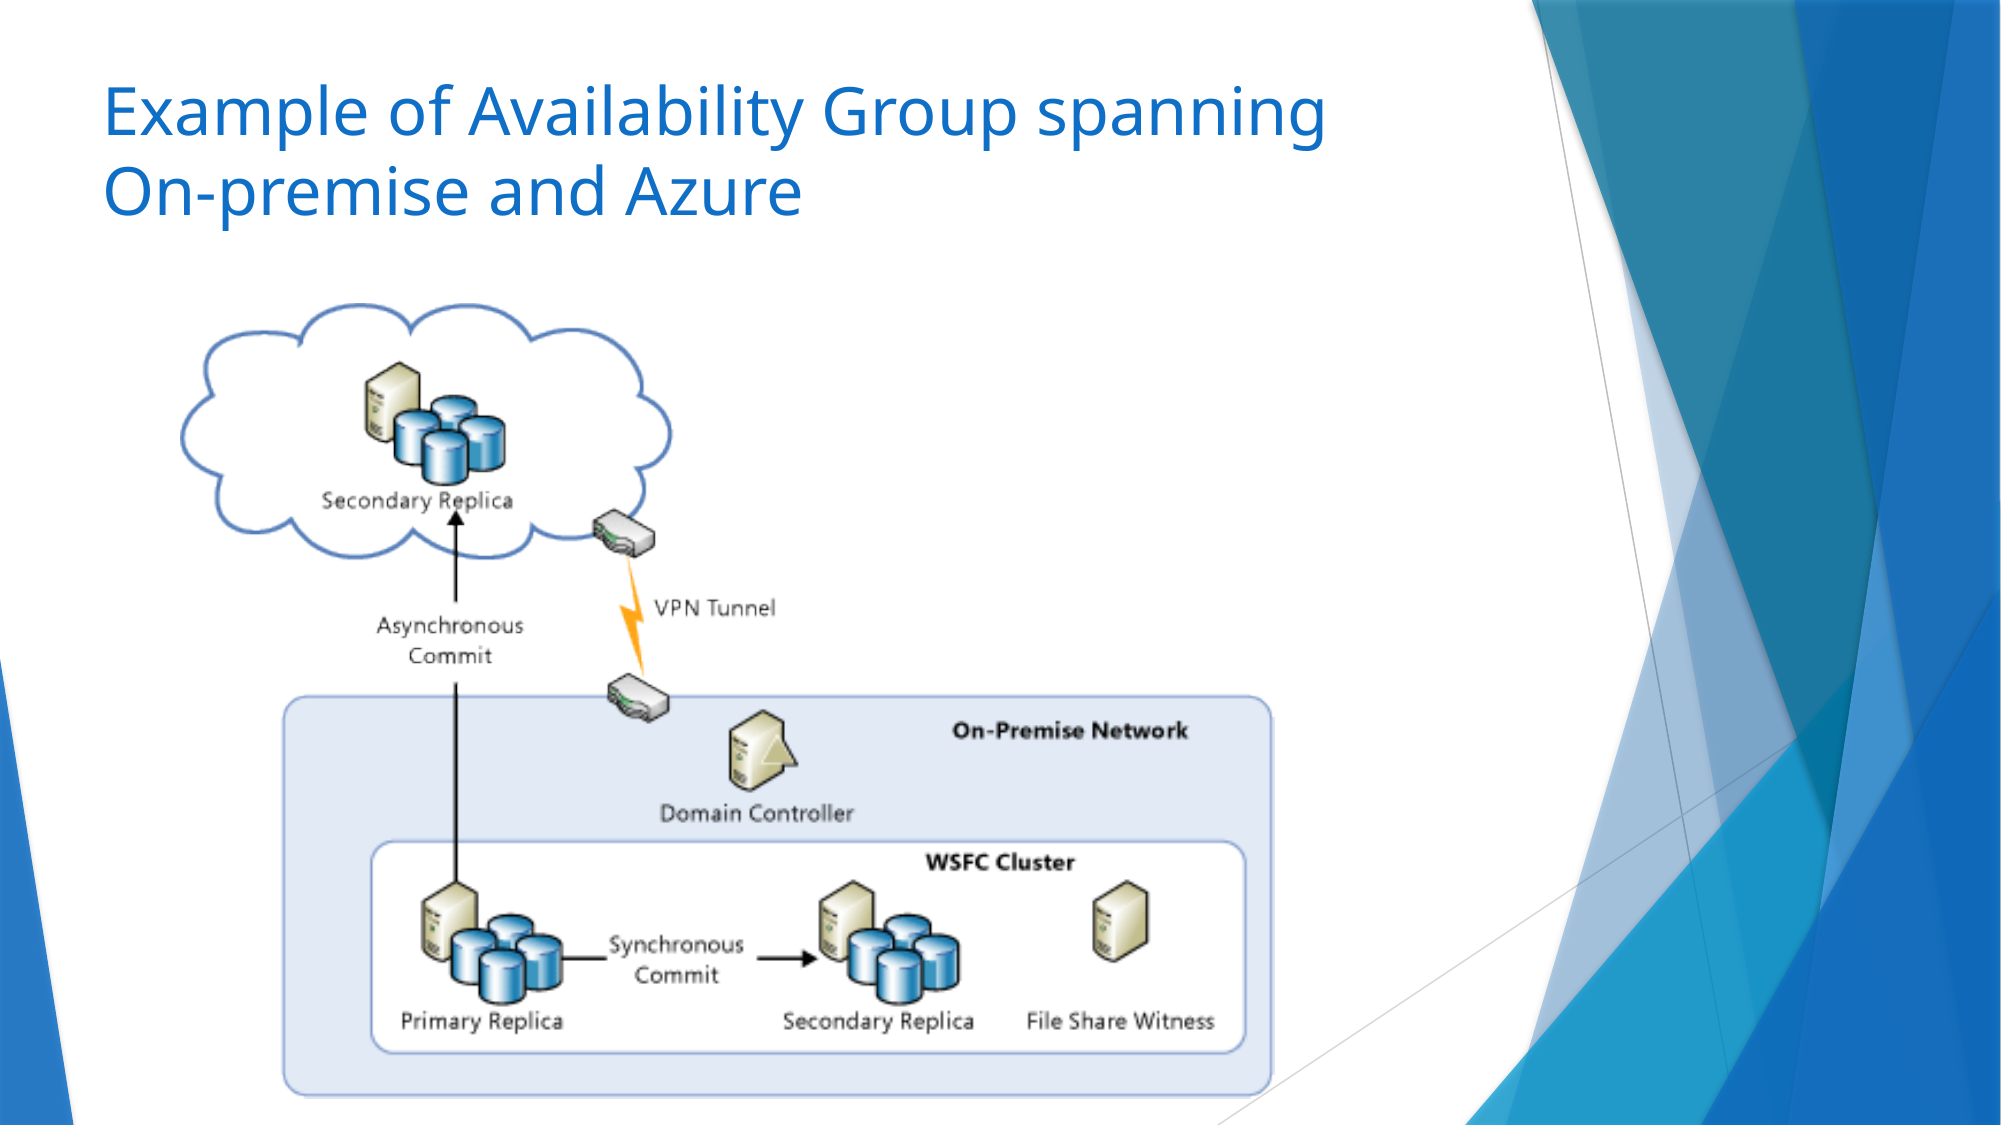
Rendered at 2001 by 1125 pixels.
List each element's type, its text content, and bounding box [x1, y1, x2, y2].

title Example of Availability Group spanning On-premise and Azure [87, 60, 1903, 172]
picture [180, 303, 1276, 1100]
